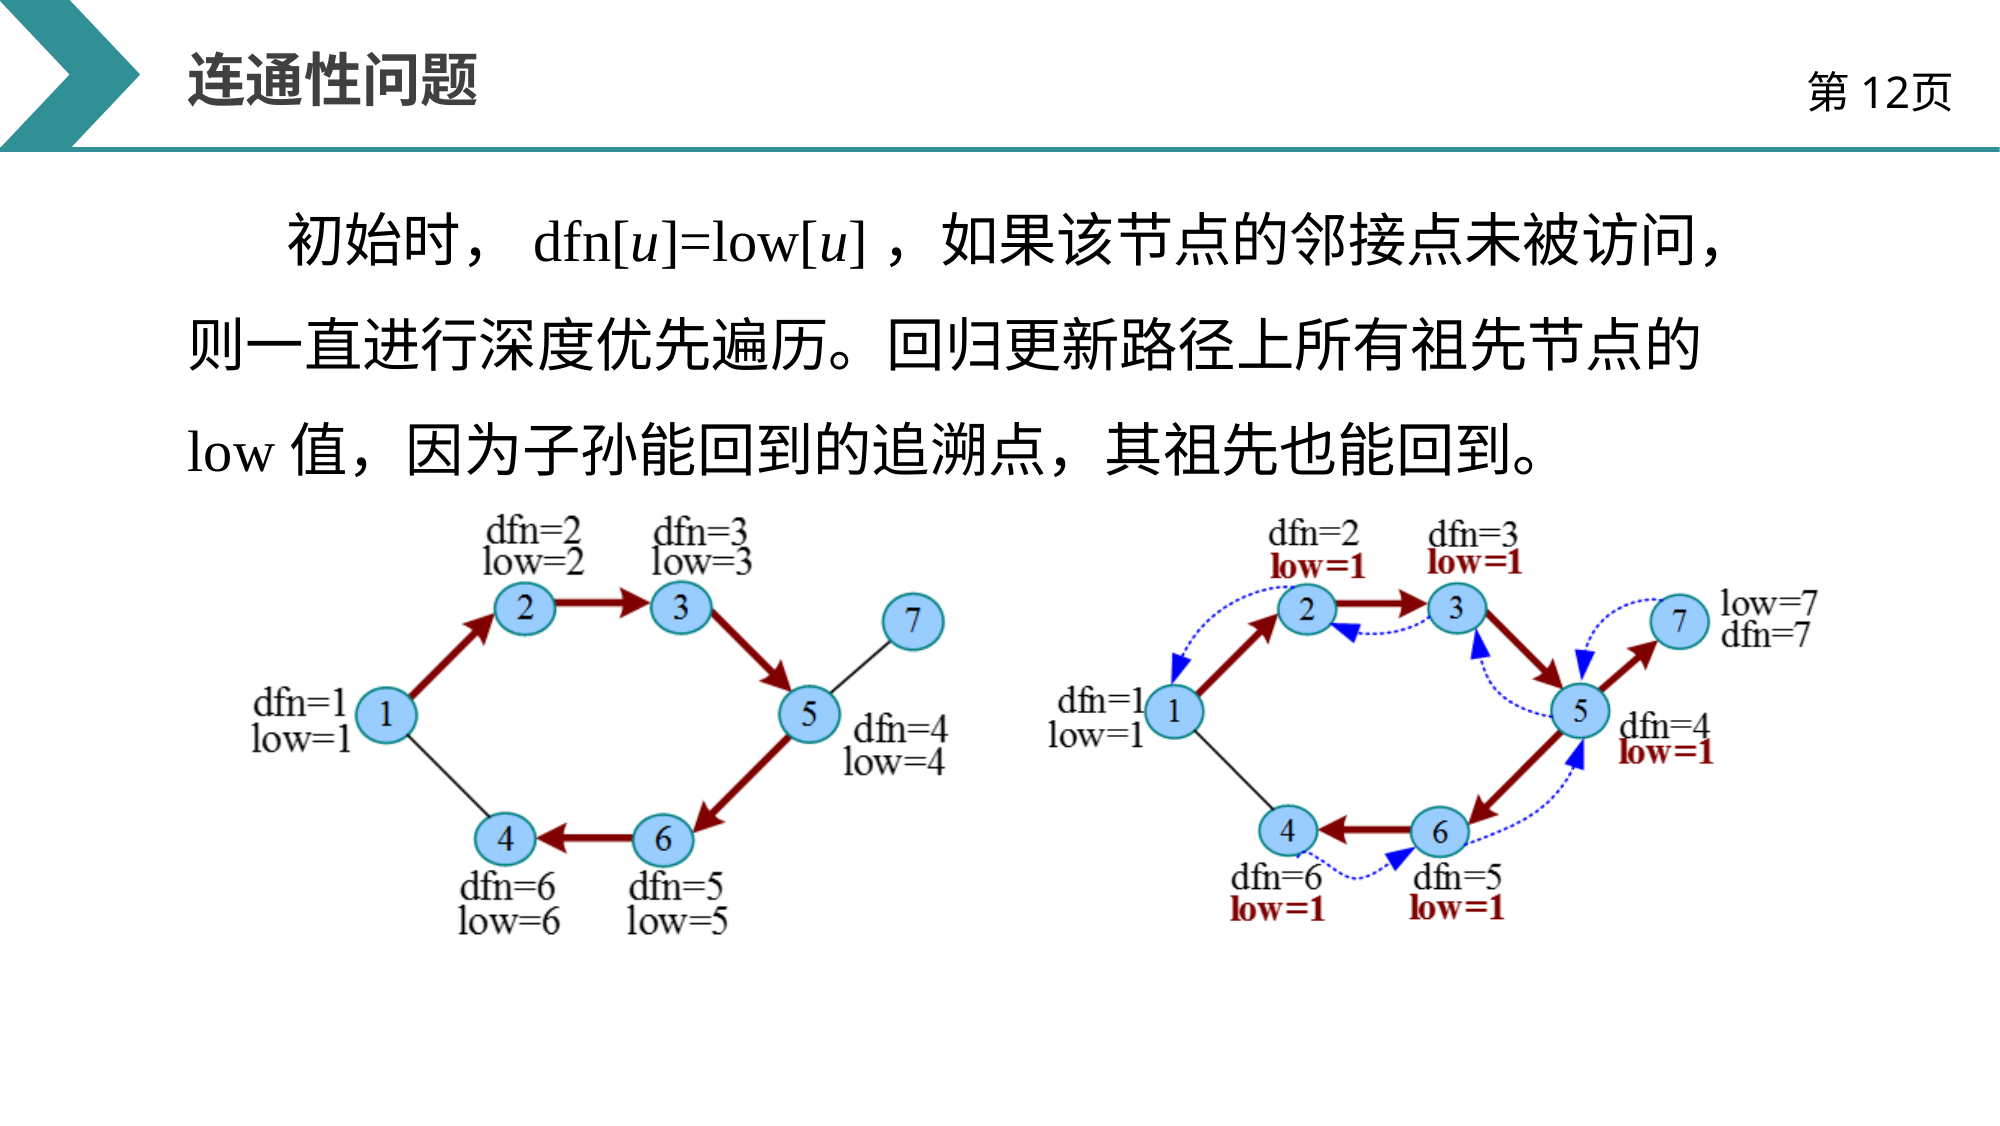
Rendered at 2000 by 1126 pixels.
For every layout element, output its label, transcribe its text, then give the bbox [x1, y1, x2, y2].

text_box 连通性问题 [173, 35, 823, 121]
picture [240, 493, 978, 956]
text_box 初始时，dfn[u]=low[u]，如果该节点的邻接点未被访问，则一直进行深度优先遍历。回归更新路径上所有祖先节点的low值，因为子孙能回到的追溯点，其祖先也能回到。 [173, 161, 1792, 491]
text_box [0, 0, 142, 148]
picture [1035, 511, 1827, 930]
